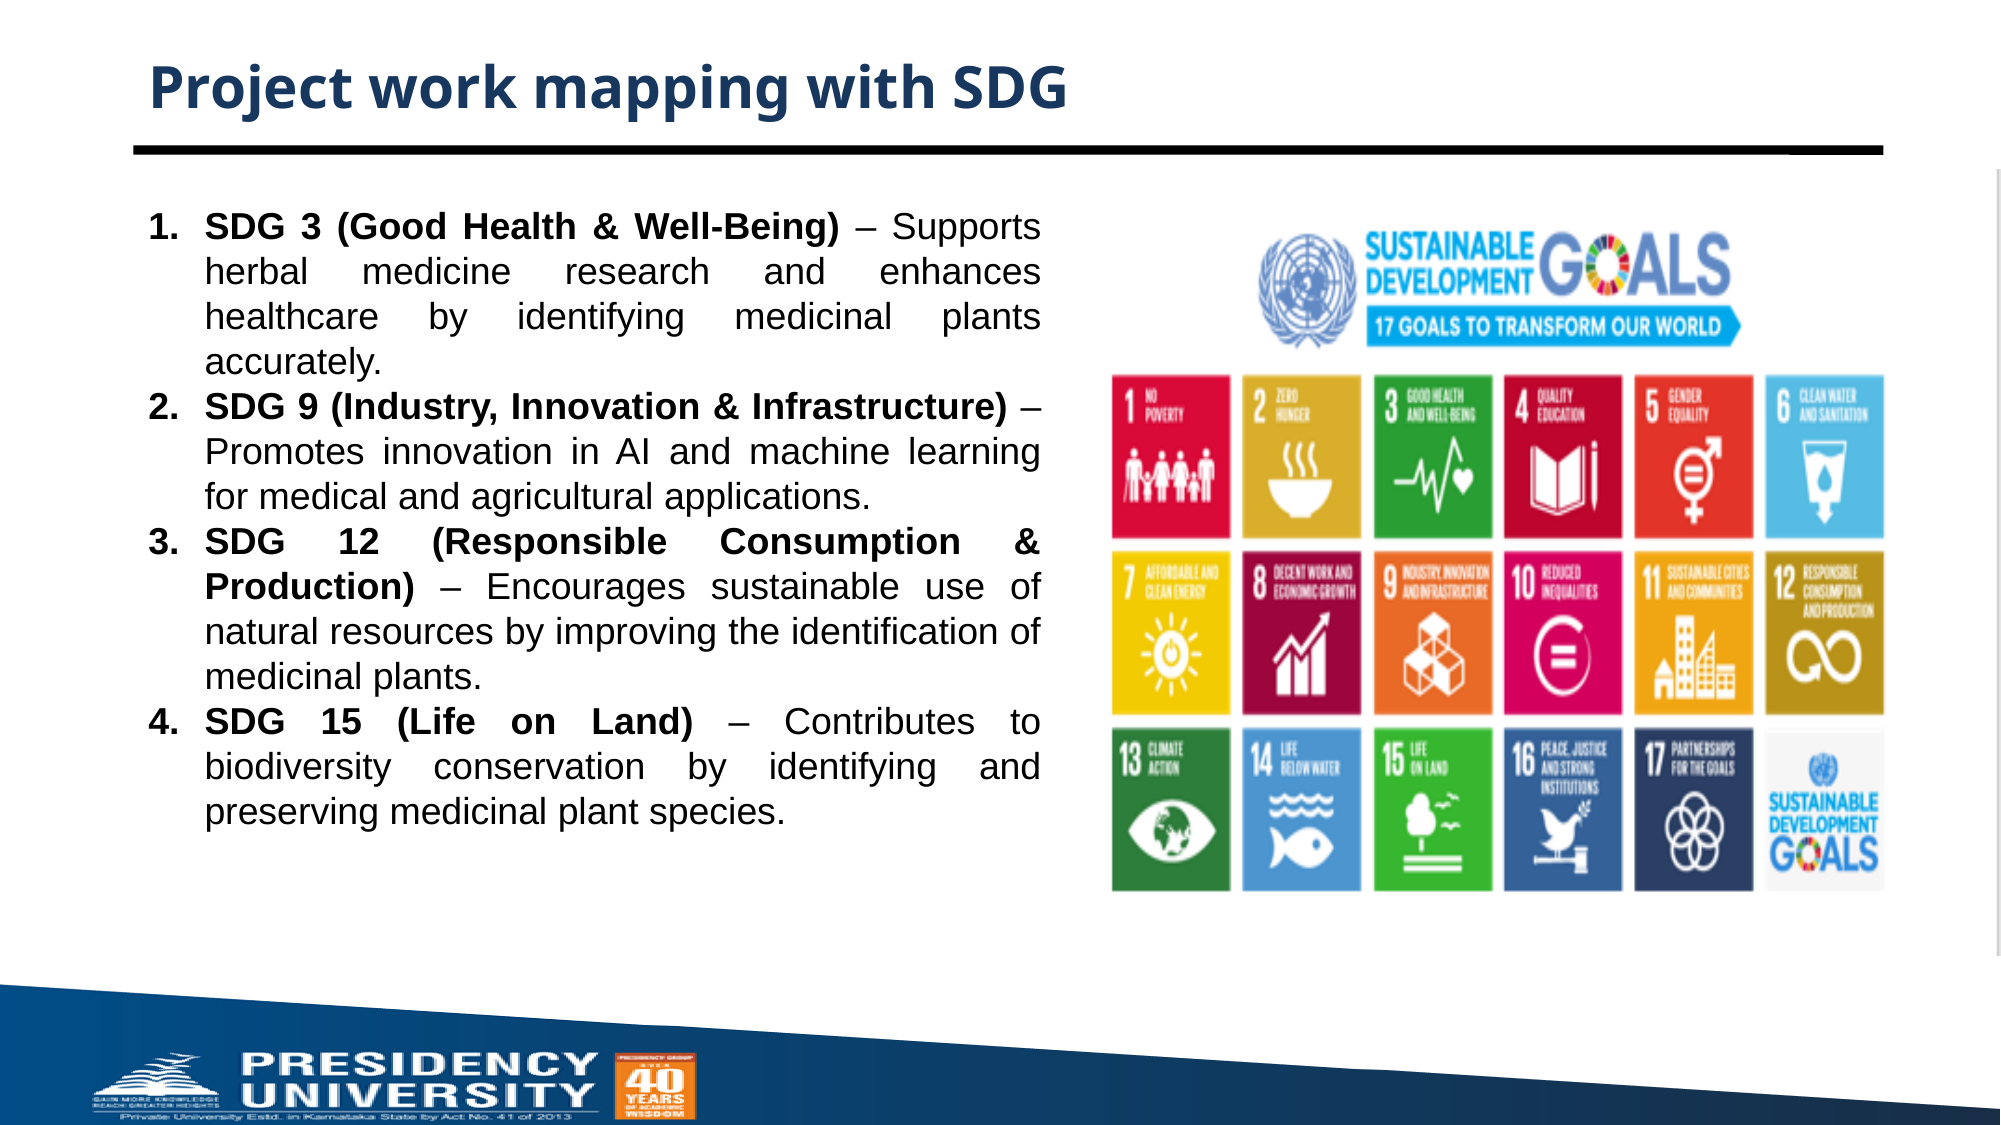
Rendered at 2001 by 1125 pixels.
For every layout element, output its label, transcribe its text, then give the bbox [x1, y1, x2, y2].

title Project work mapping with SDG [133, 45, 1884, 125]
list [974, 169, 2000, 956]
picture [0, 982, 2000, 1125]
list SDG 3 (Good Health & Well-Being) – Supports herbal medicine research and enhances healthcare by identifying medicinal plants accurately. SDG 9 (Industry, Innovation & Infrastructure) – Promotes innovation in AI and machine learning for medical and agricultural applications. SDG 12 (Responsible Consumption & Production) – Encourages sustainable use of natural resources by improving the identification of medicinal plants. SDG 15 (Life on Land) – Contributes to biodiversity conservation by identifying and preserving medicinal plant species. [133, 190, 969, 843]
